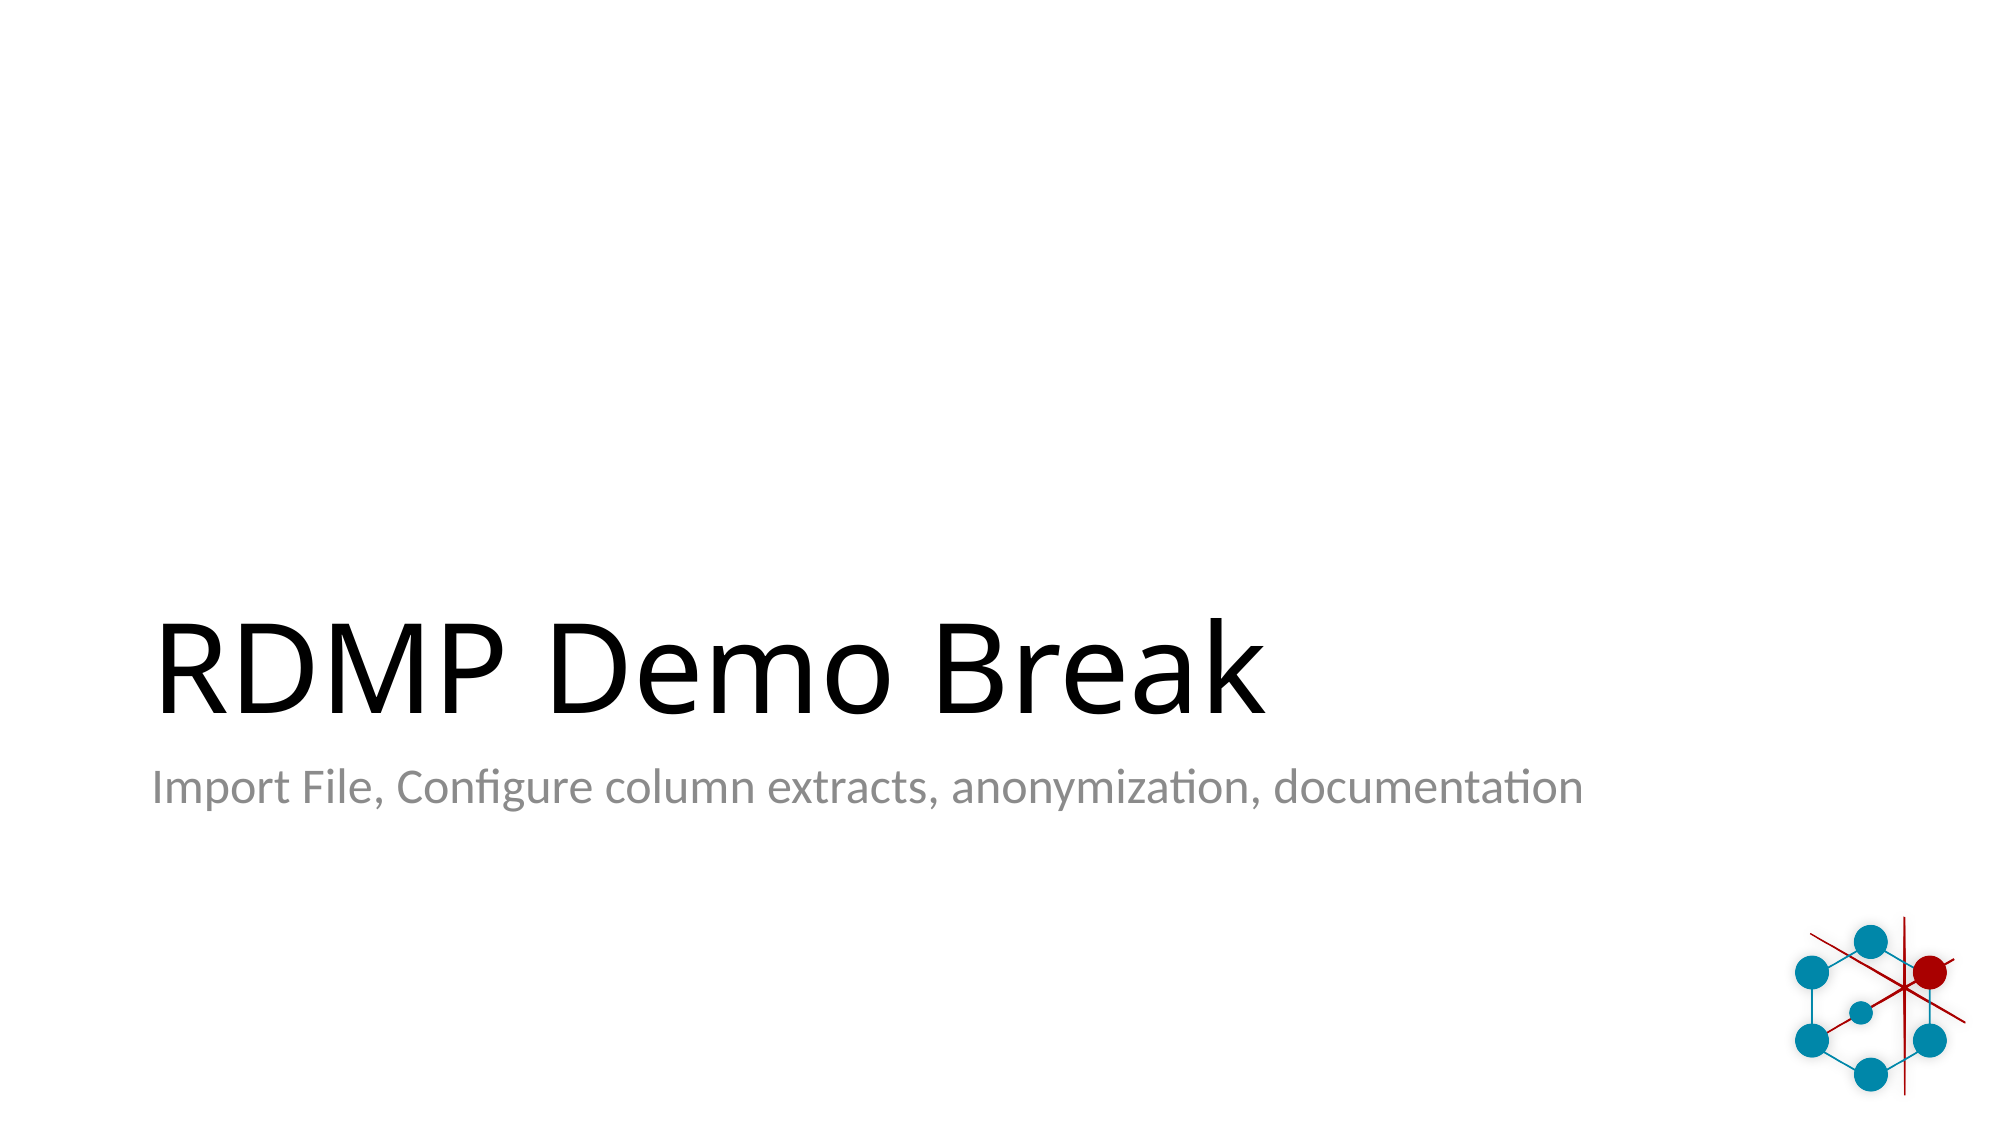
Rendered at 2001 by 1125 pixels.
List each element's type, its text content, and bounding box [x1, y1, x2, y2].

list Import File, Configure column extracts, anonymization, documentation [136, 752, 1862, 999]
picture [1777, 905, 1975, 1103]
title RDMP Demo Break [136, 280, 1862, 749]
